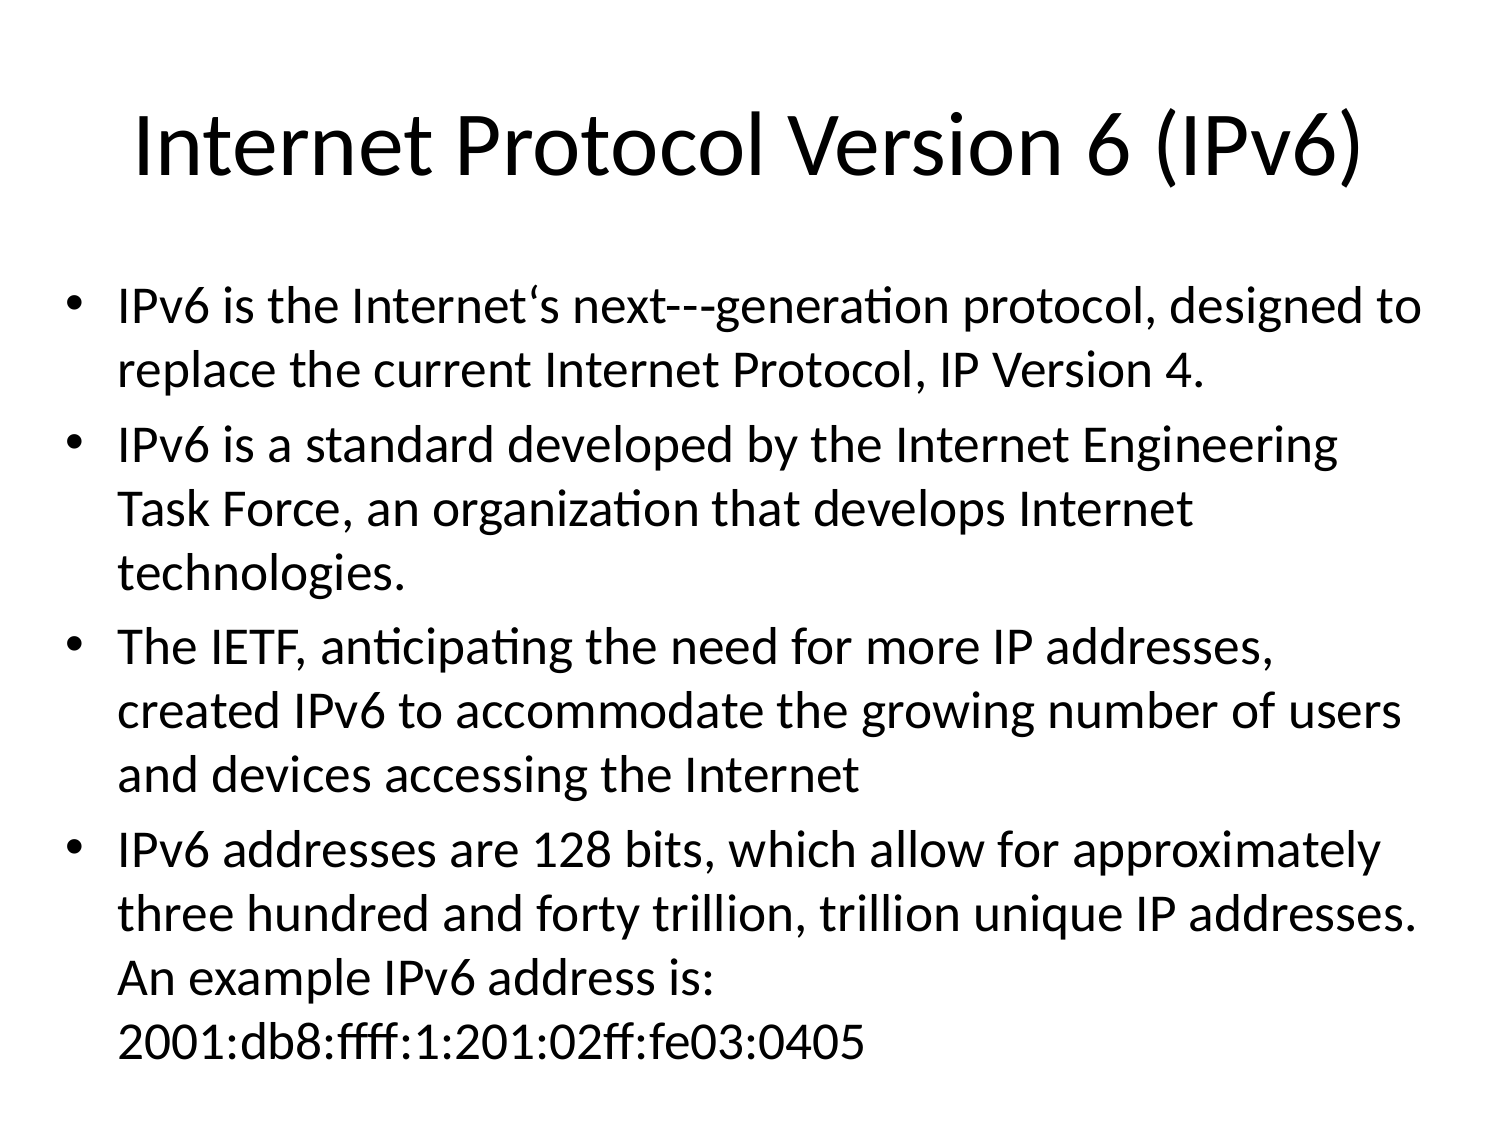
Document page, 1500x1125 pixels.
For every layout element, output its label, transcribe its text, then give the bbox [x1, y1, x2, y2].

list IPv6 is the Internet‘s next--‐generation protocol, designed to replace the current Internet Protocol, IP Version 4. IPv6 is a standard developed by the Internet Engineering Task Force, an organization that develops Internet technologies. The IETF, anticipating the need for more IP addresses, created IPv6 to accommodate the growing number of users and devices accessing the Internet IPv6 addresses are 128 bits, which allow for approximately three hundred and forty trillion, trillion unique IP addresses. An example IPv6 address is: 2001:db8:ffff:1:201:02ff:fe03:0405 [50, 262, 1450, 1088]
title Internet Protocol Version 6 (IPv6) [75, 45, 1425, 233]
